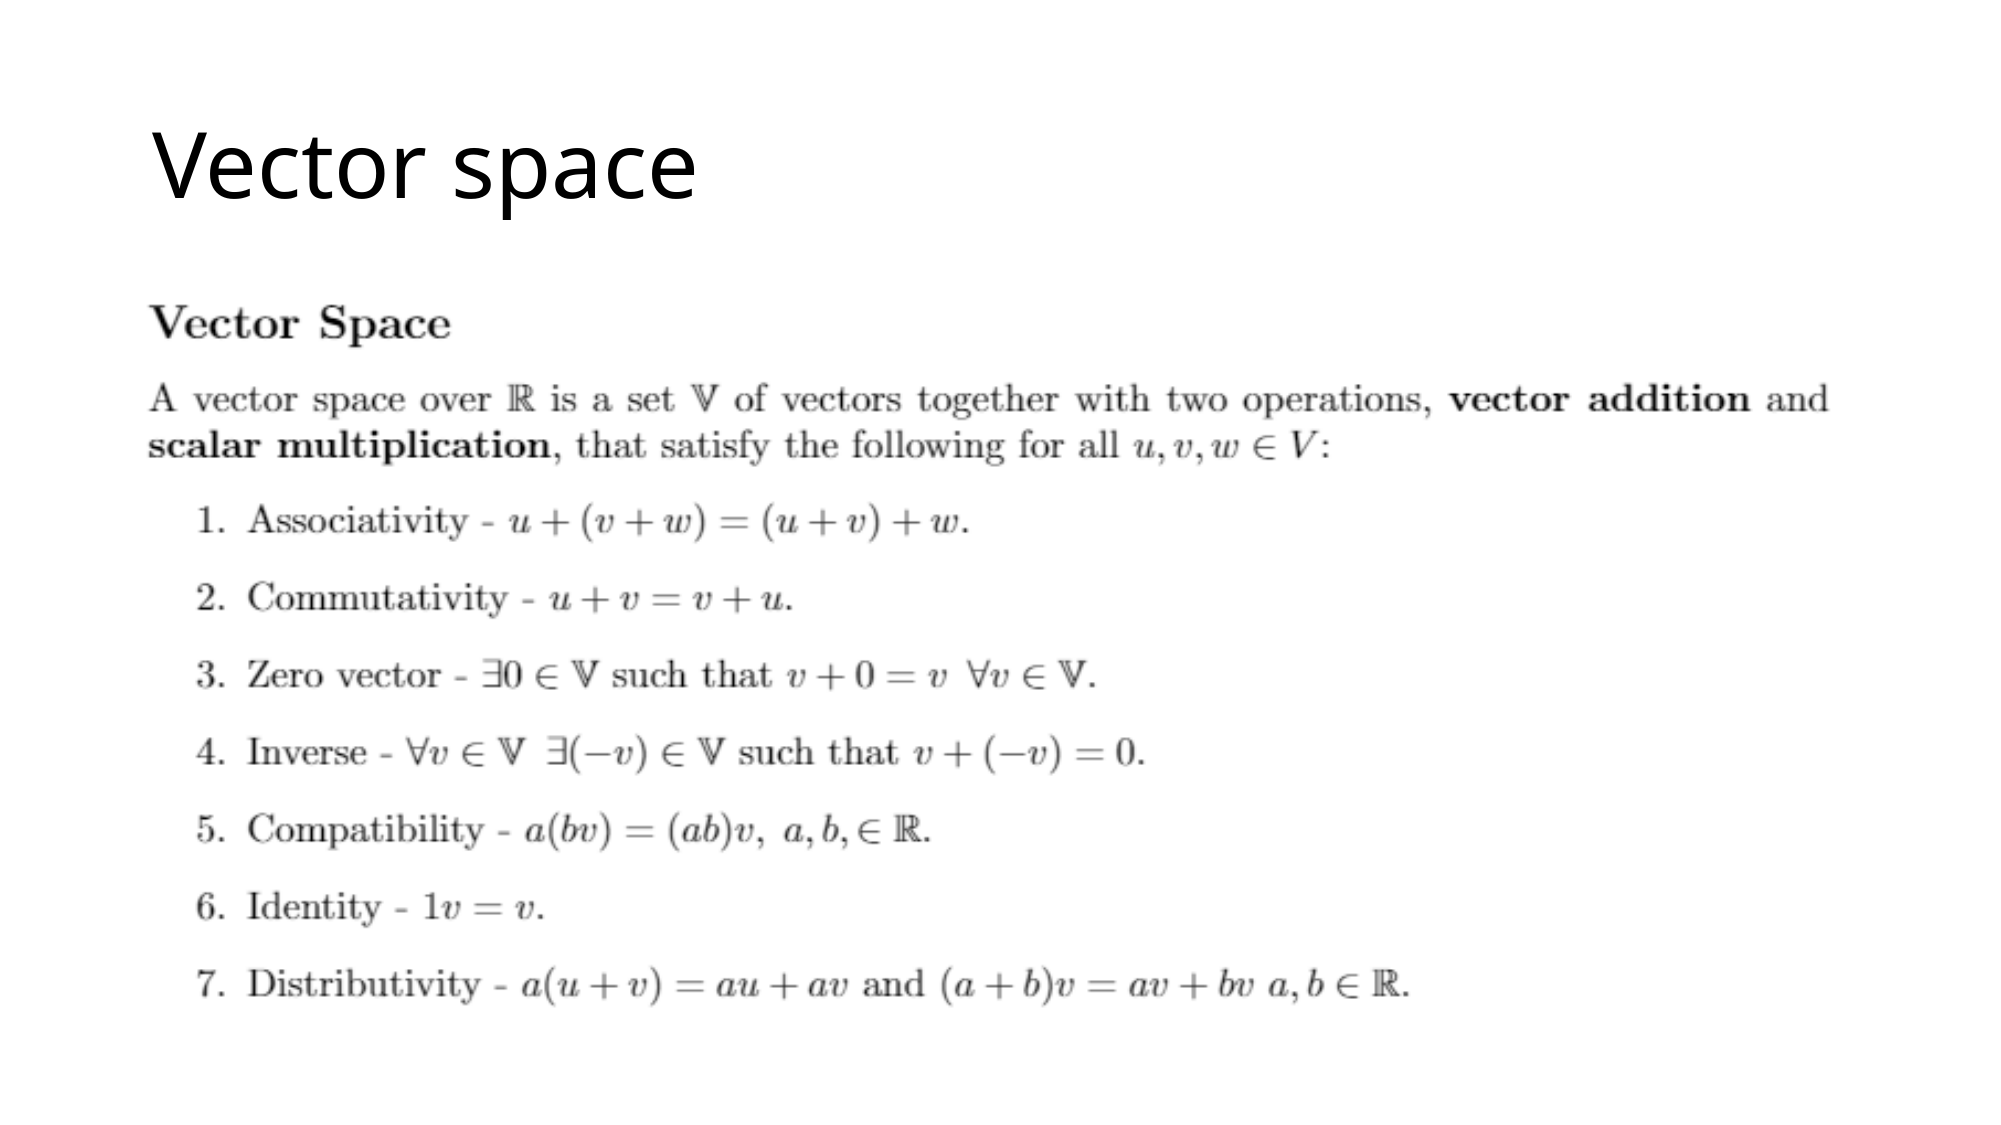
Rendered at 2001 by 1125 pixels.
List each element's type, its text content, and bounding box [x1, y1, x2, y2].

title Vector space [137, 59, 1863, 278]
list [119, 277, 1848, 1021]
